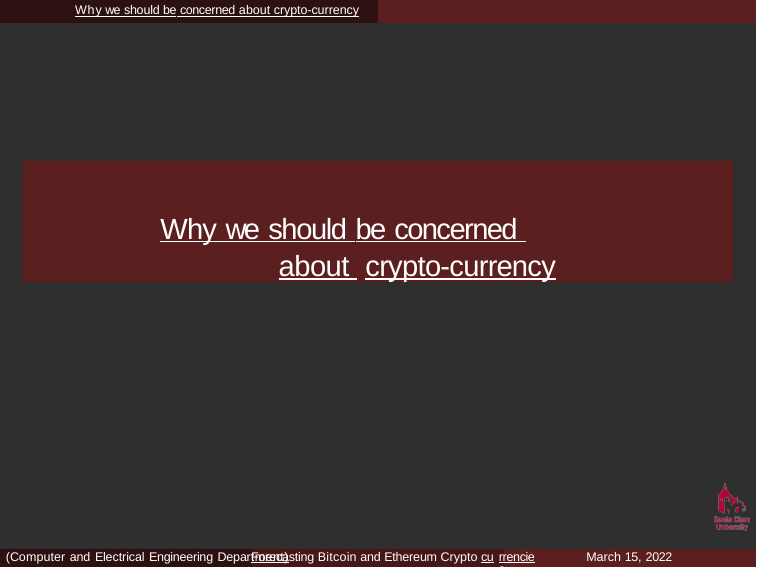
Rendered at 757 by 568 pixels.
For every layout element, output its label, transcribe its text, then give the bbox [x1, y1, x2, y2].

text_box Why we should be concerned about crypto-currency [72, 0, 365, 18]
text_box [0, 548, 757, 568]
text_box [0, 0, 377, 23]
picture [714, 483, 750, 531]
text_box [377, 0, 756, 23]
title Why we should be concerned about crypto-currency [22, 160, 734, 283]
